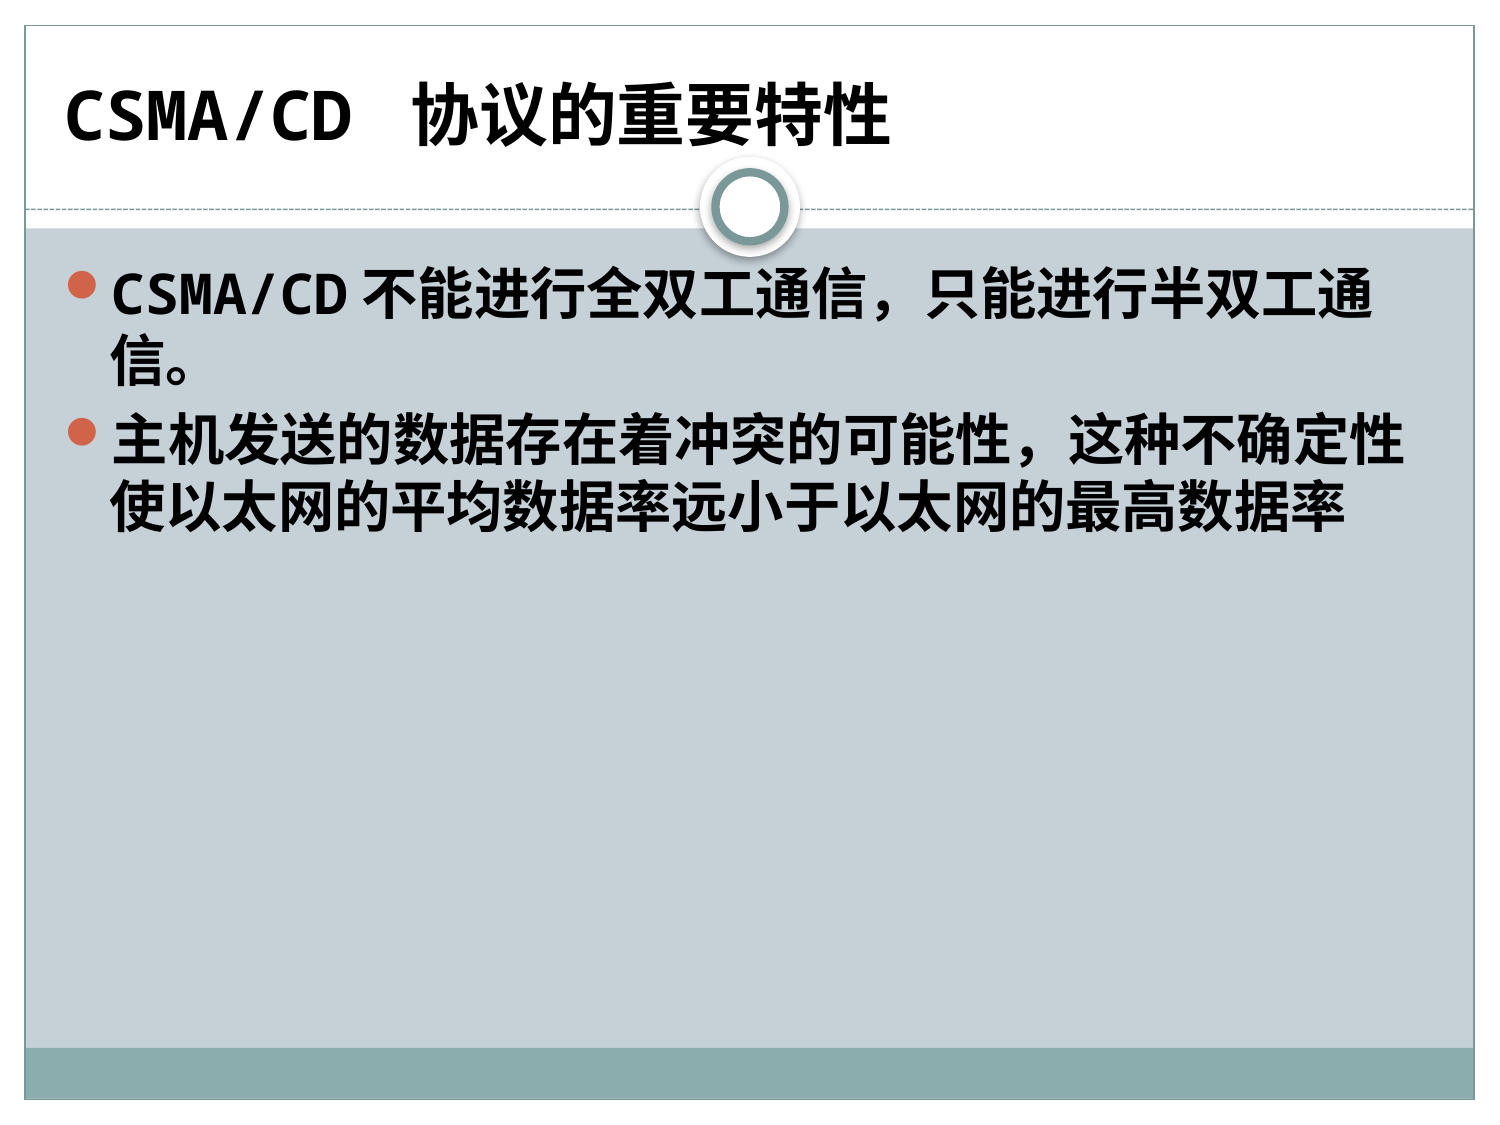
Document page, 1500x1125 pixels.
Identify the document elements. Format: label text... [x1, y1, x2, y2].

title CSMA/CD 协议的重要特性 [49, 37, 1450, 162]
list CSMA/CD不能进行全双工通信，只能进行半双工通信。 主机发送的数据存在着冲突的可能性，这种不确定性使以太网的平均数据率远小于以太网的最高数据率 [49, 250, 1445, 1001]
